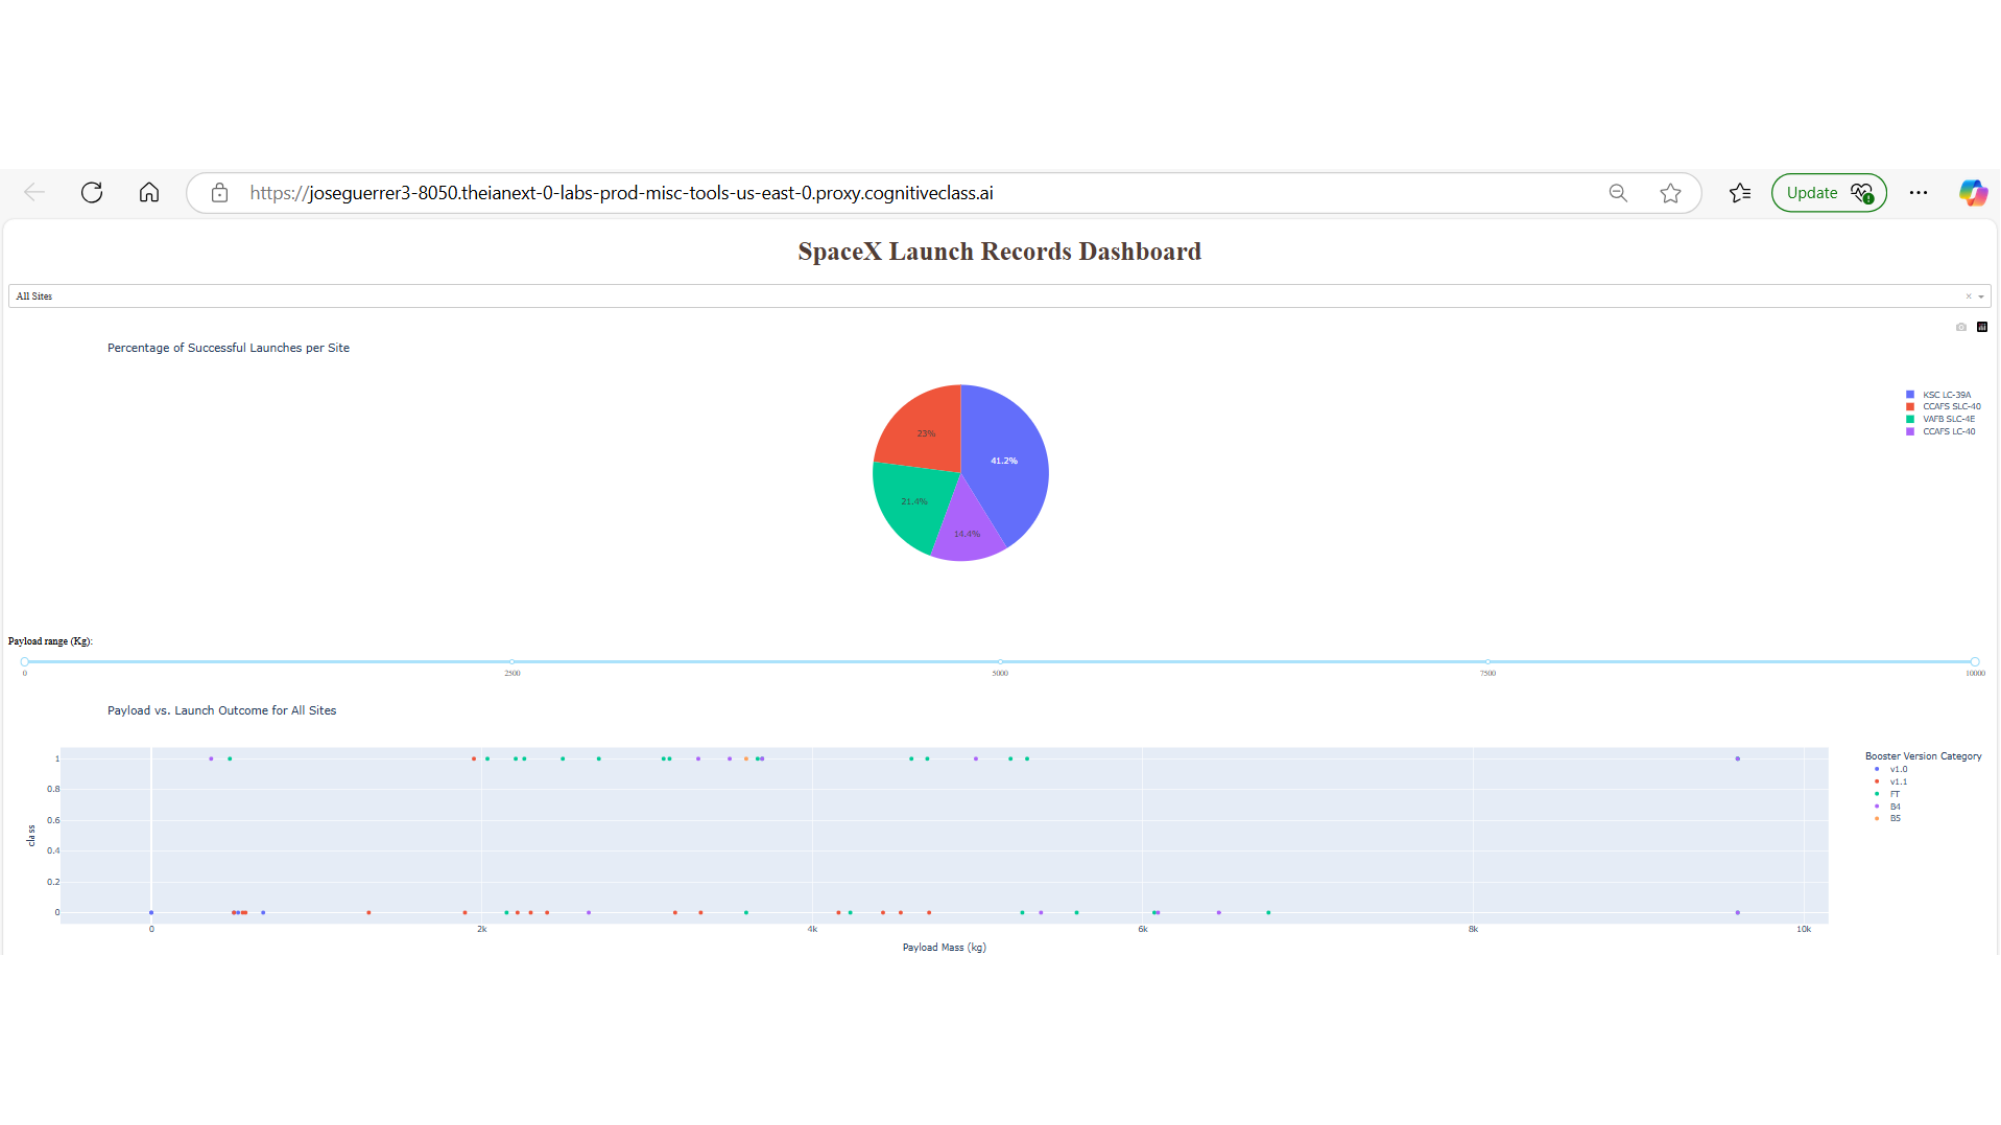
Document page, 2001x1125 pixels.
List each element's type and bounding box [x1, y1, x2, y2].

picture [0, 169, 2000, 956]
